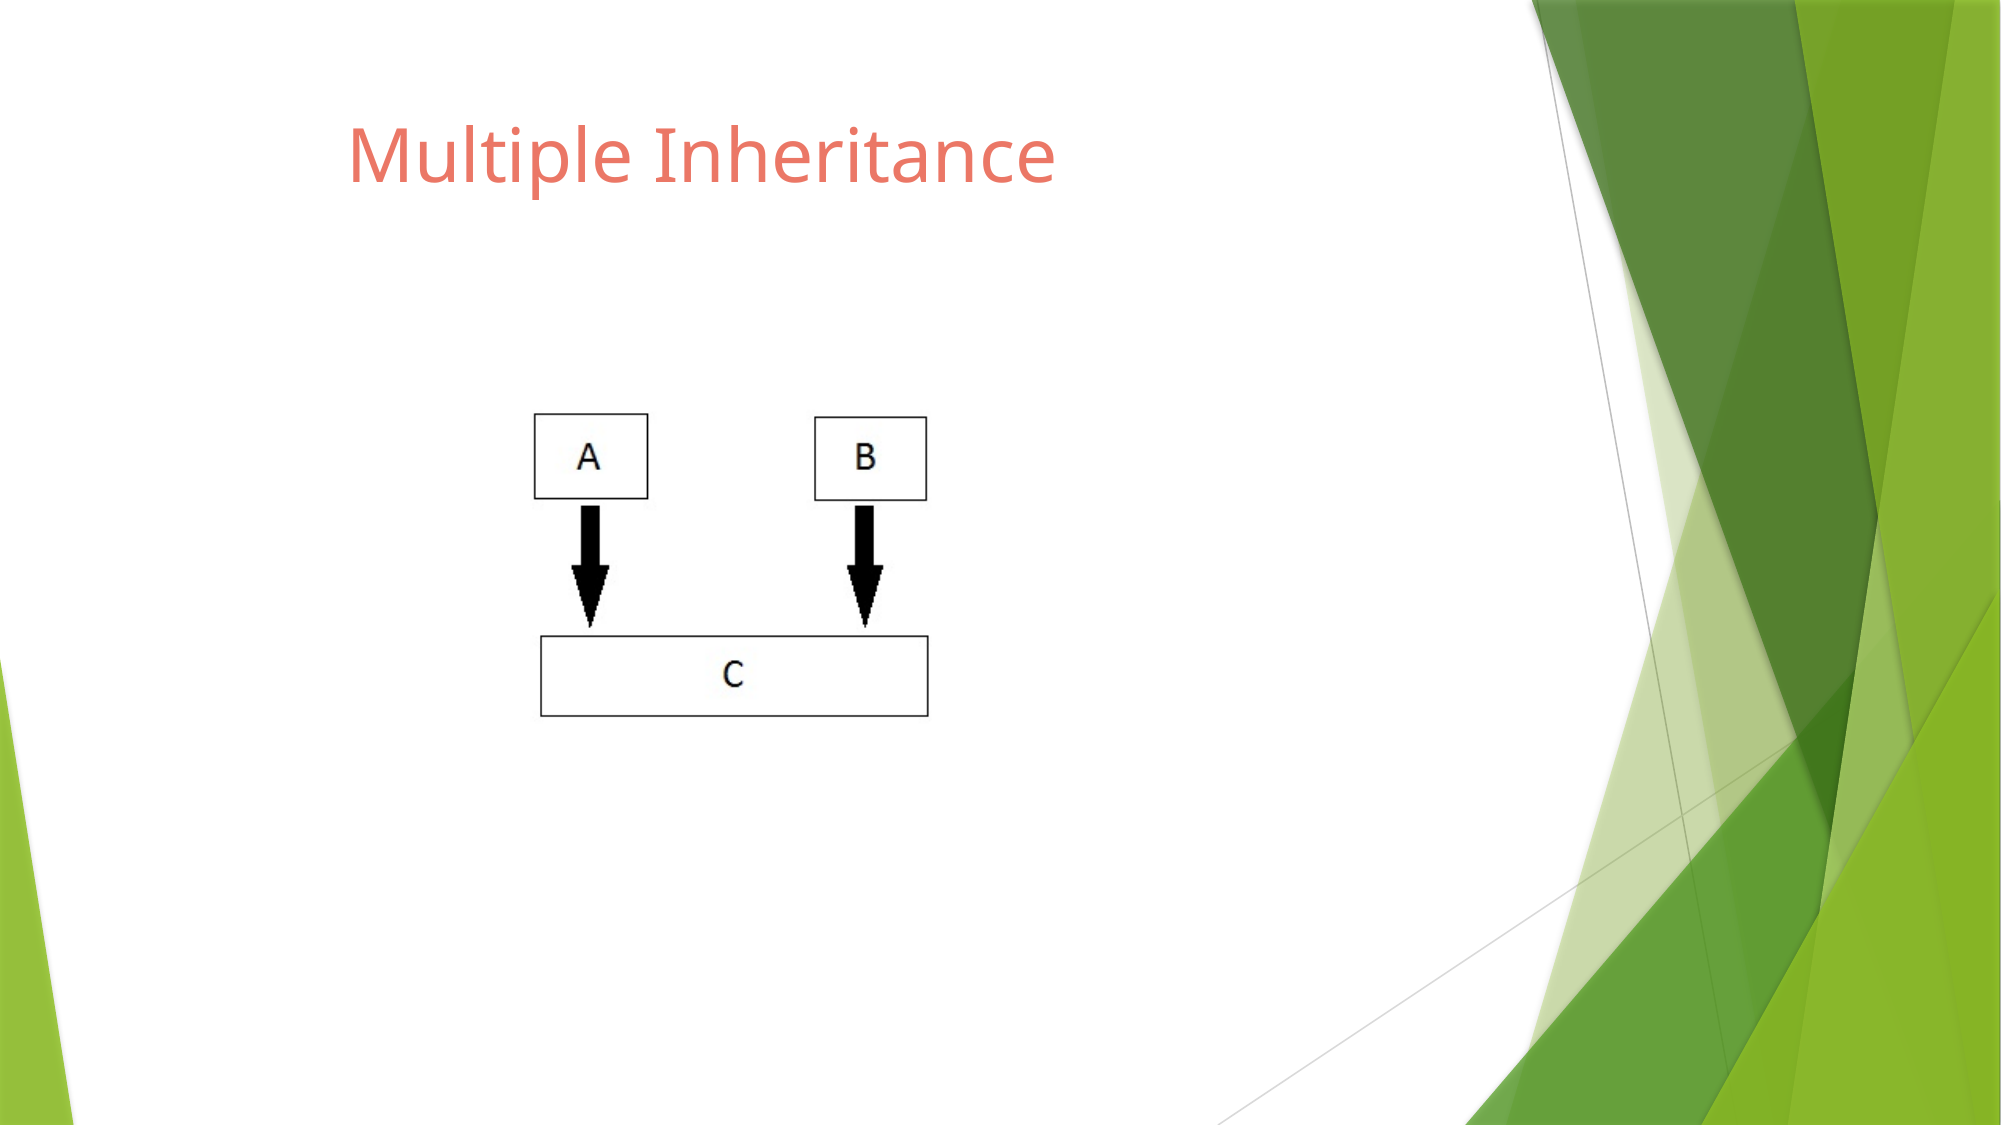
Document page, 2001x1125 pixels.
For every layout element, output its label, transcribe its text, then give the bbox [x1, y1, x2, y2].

title Multiple Inheritance [0, 99, 1411, 317]
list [455, 397, 1004, 790]
